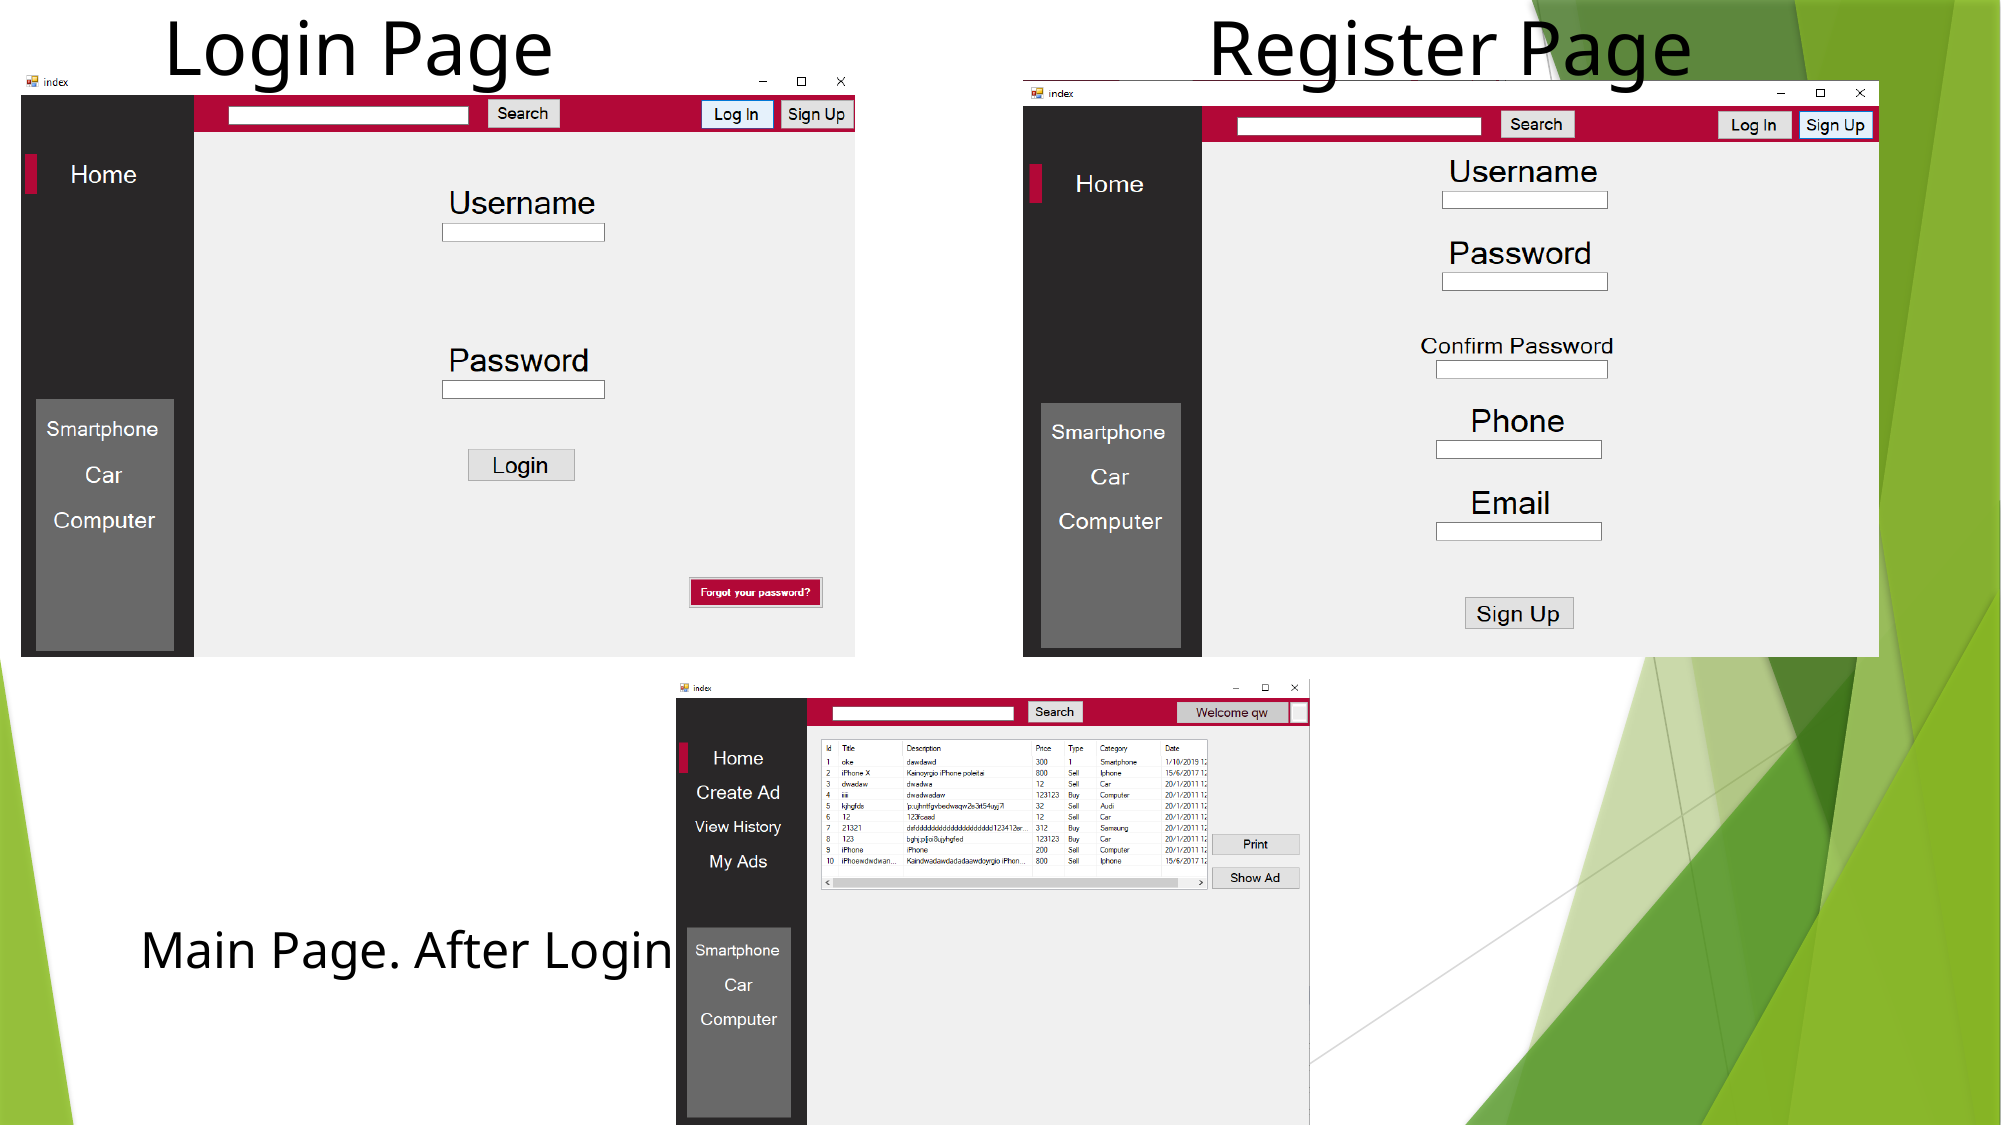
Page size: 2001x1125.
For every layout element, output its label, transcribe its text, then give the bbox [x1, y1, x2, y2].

text_box Main Page. After Login [125, 910, 671, 986]
picture [20, 68, 855, 657]
picture [675, 679, 1311, 1125]
picture [1022, 79, 1879, 657]
text_box Register Page [1192, 0, 1709, 79]
text_box Login Page [148, 0, 571, 68]
